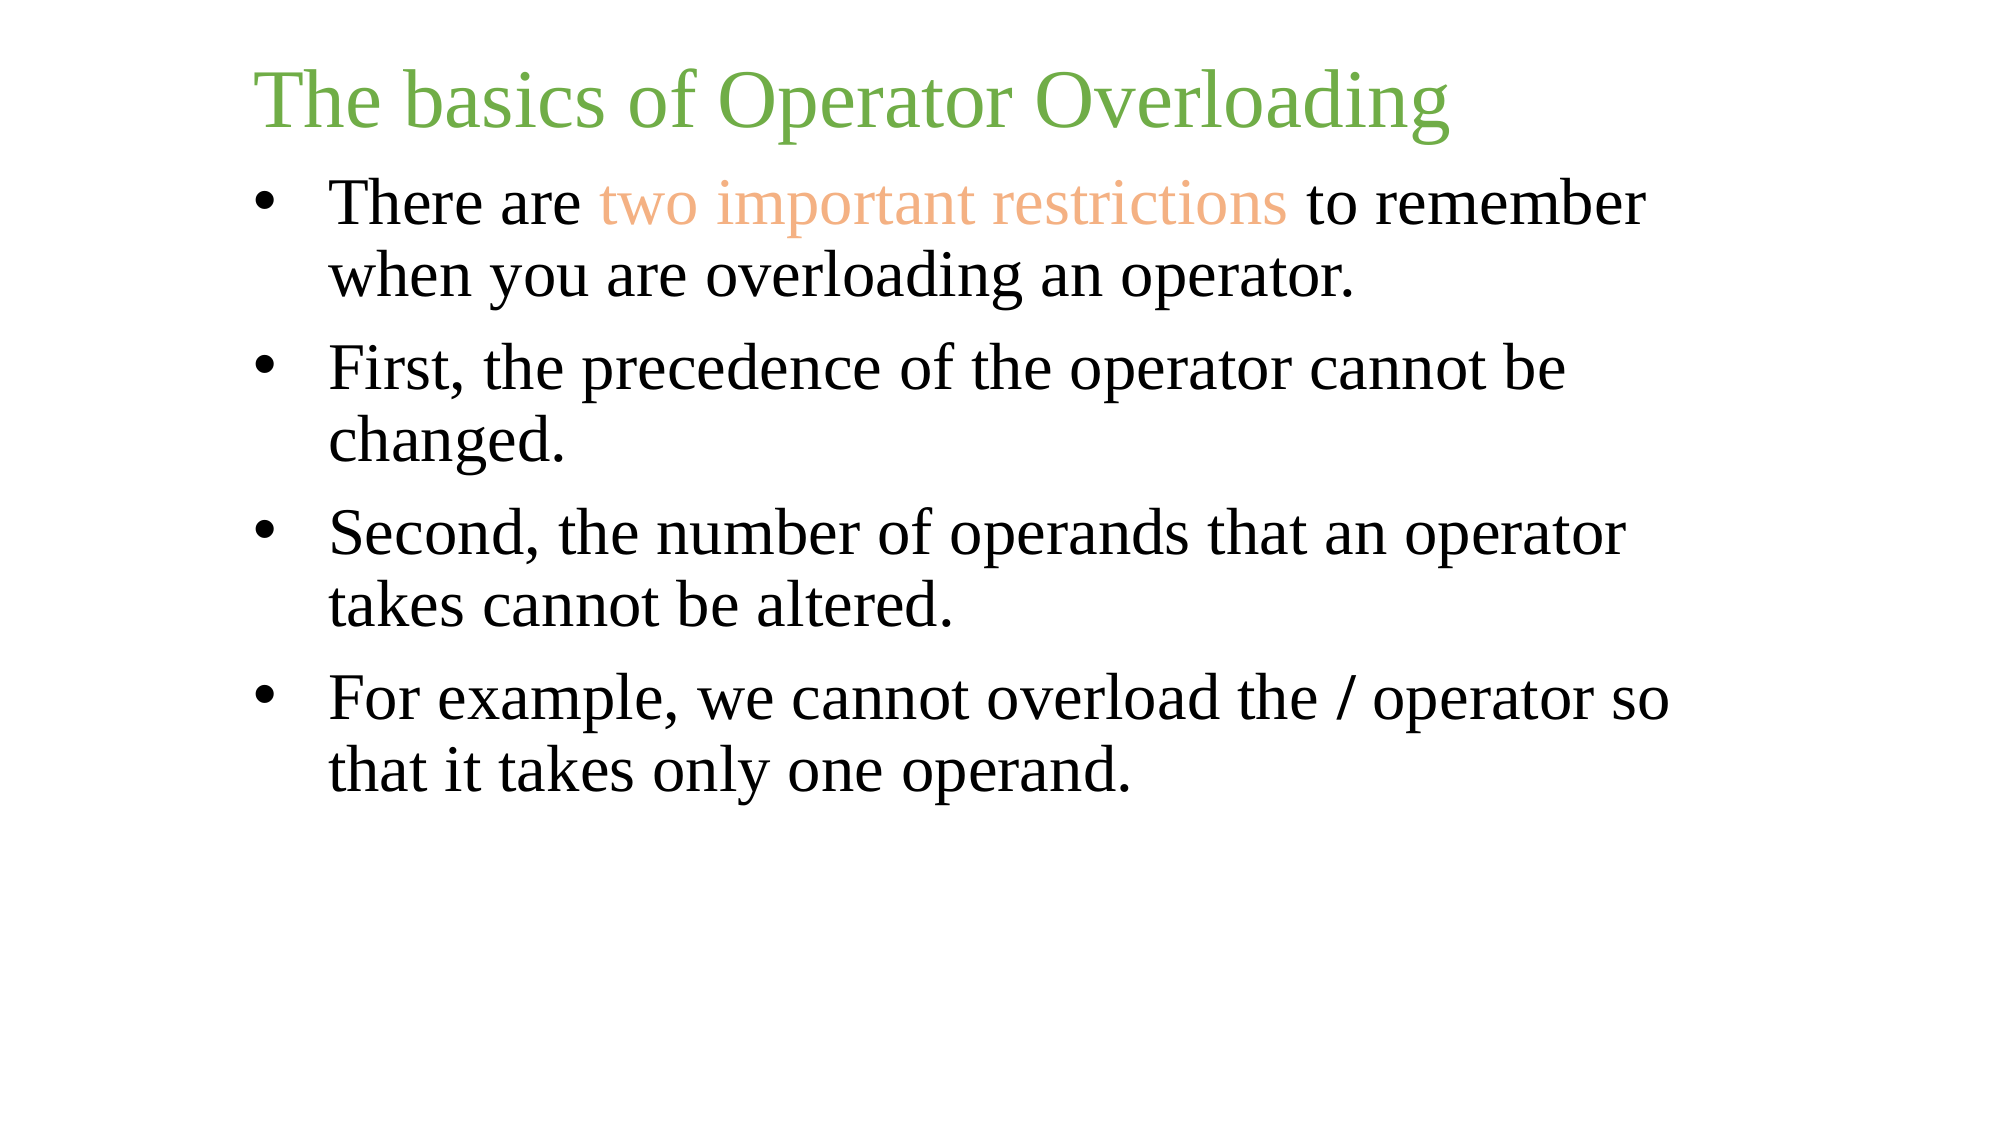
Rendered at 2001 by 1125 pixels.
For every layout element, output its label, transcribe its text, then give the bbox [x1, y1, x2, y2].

subtitle The basics of Operator Overloading There are two important restrictions to remember when you are overloading an operator. First, the precedence of the operator cannot be changed. Second, the number of operands that an operator takes cannot be altered. For example, we cannot overload the / operator so that it takes only one operand. [238, 48, 1739, 1091]
